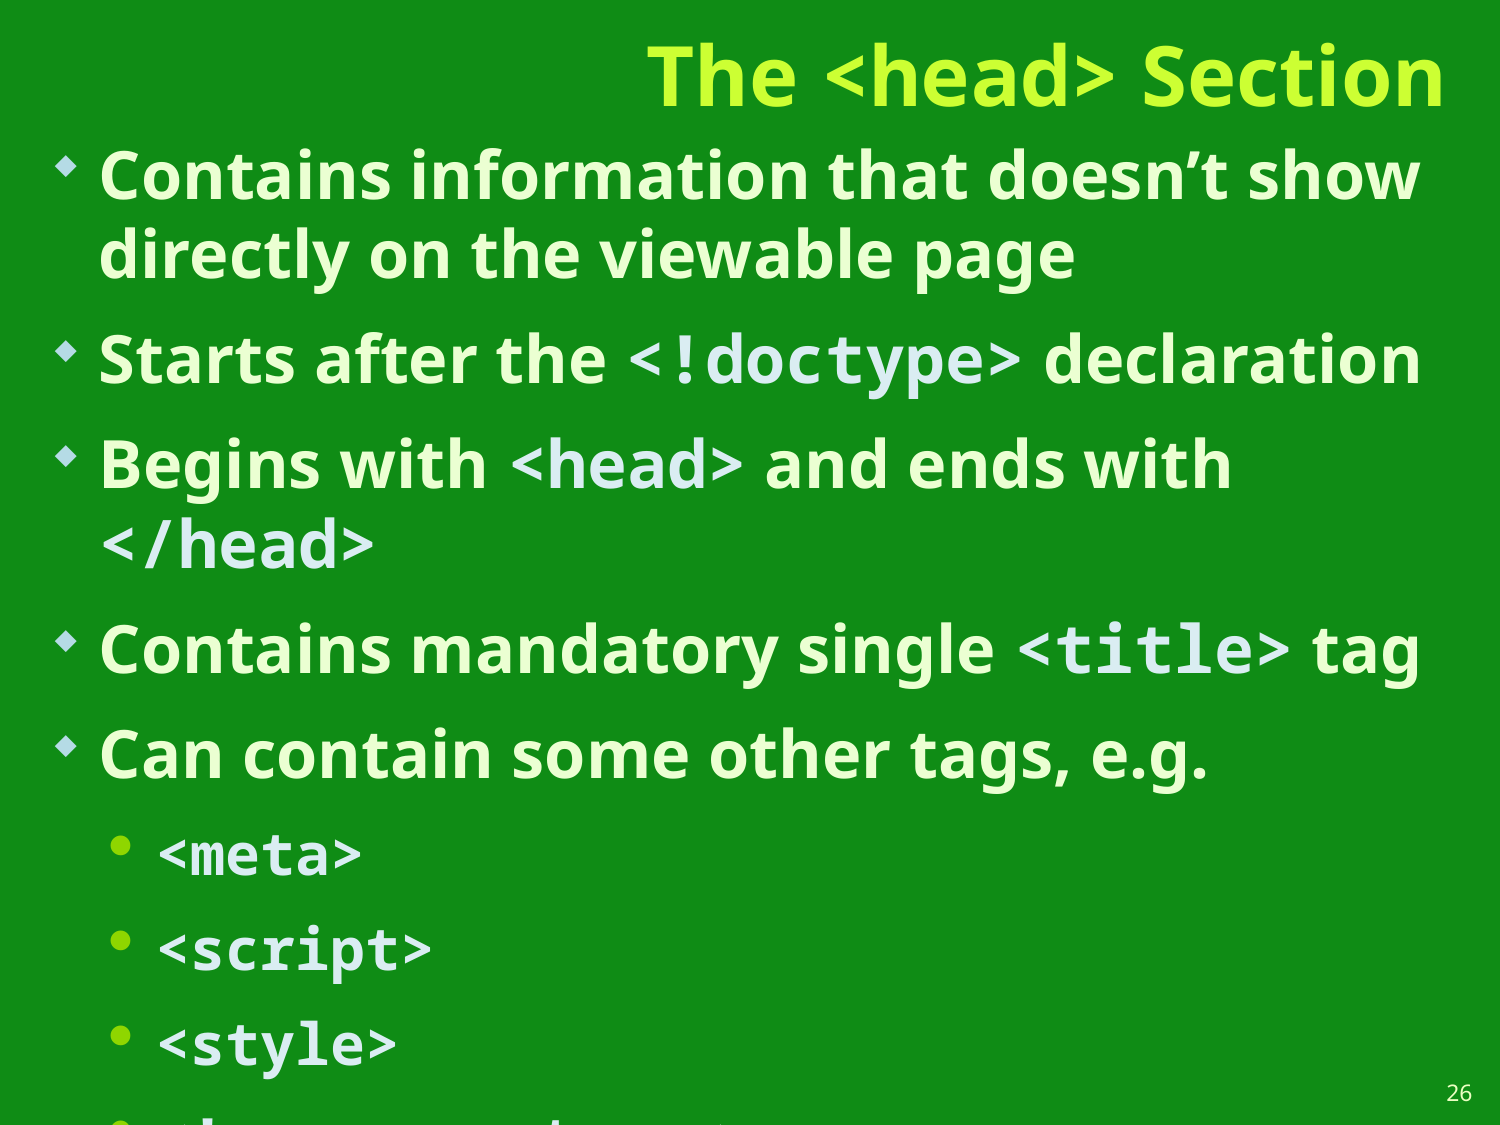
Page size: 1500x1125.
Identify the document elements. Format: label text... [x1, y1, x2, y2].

slide_number 26 [1412, 1074, 1488, 1113]
title The <head> Section [300, 12, 1463, 125]
list Contains information that doesn’t show directly on the viewable page Starts after the <!doctype> declaration Begins with <head> and ends with </head> Contains mandatory single <title> tag Can contain some other tags, e.g. <meta> <script> <style> <!–- comments --> [37, 125, 1463, 1075]
